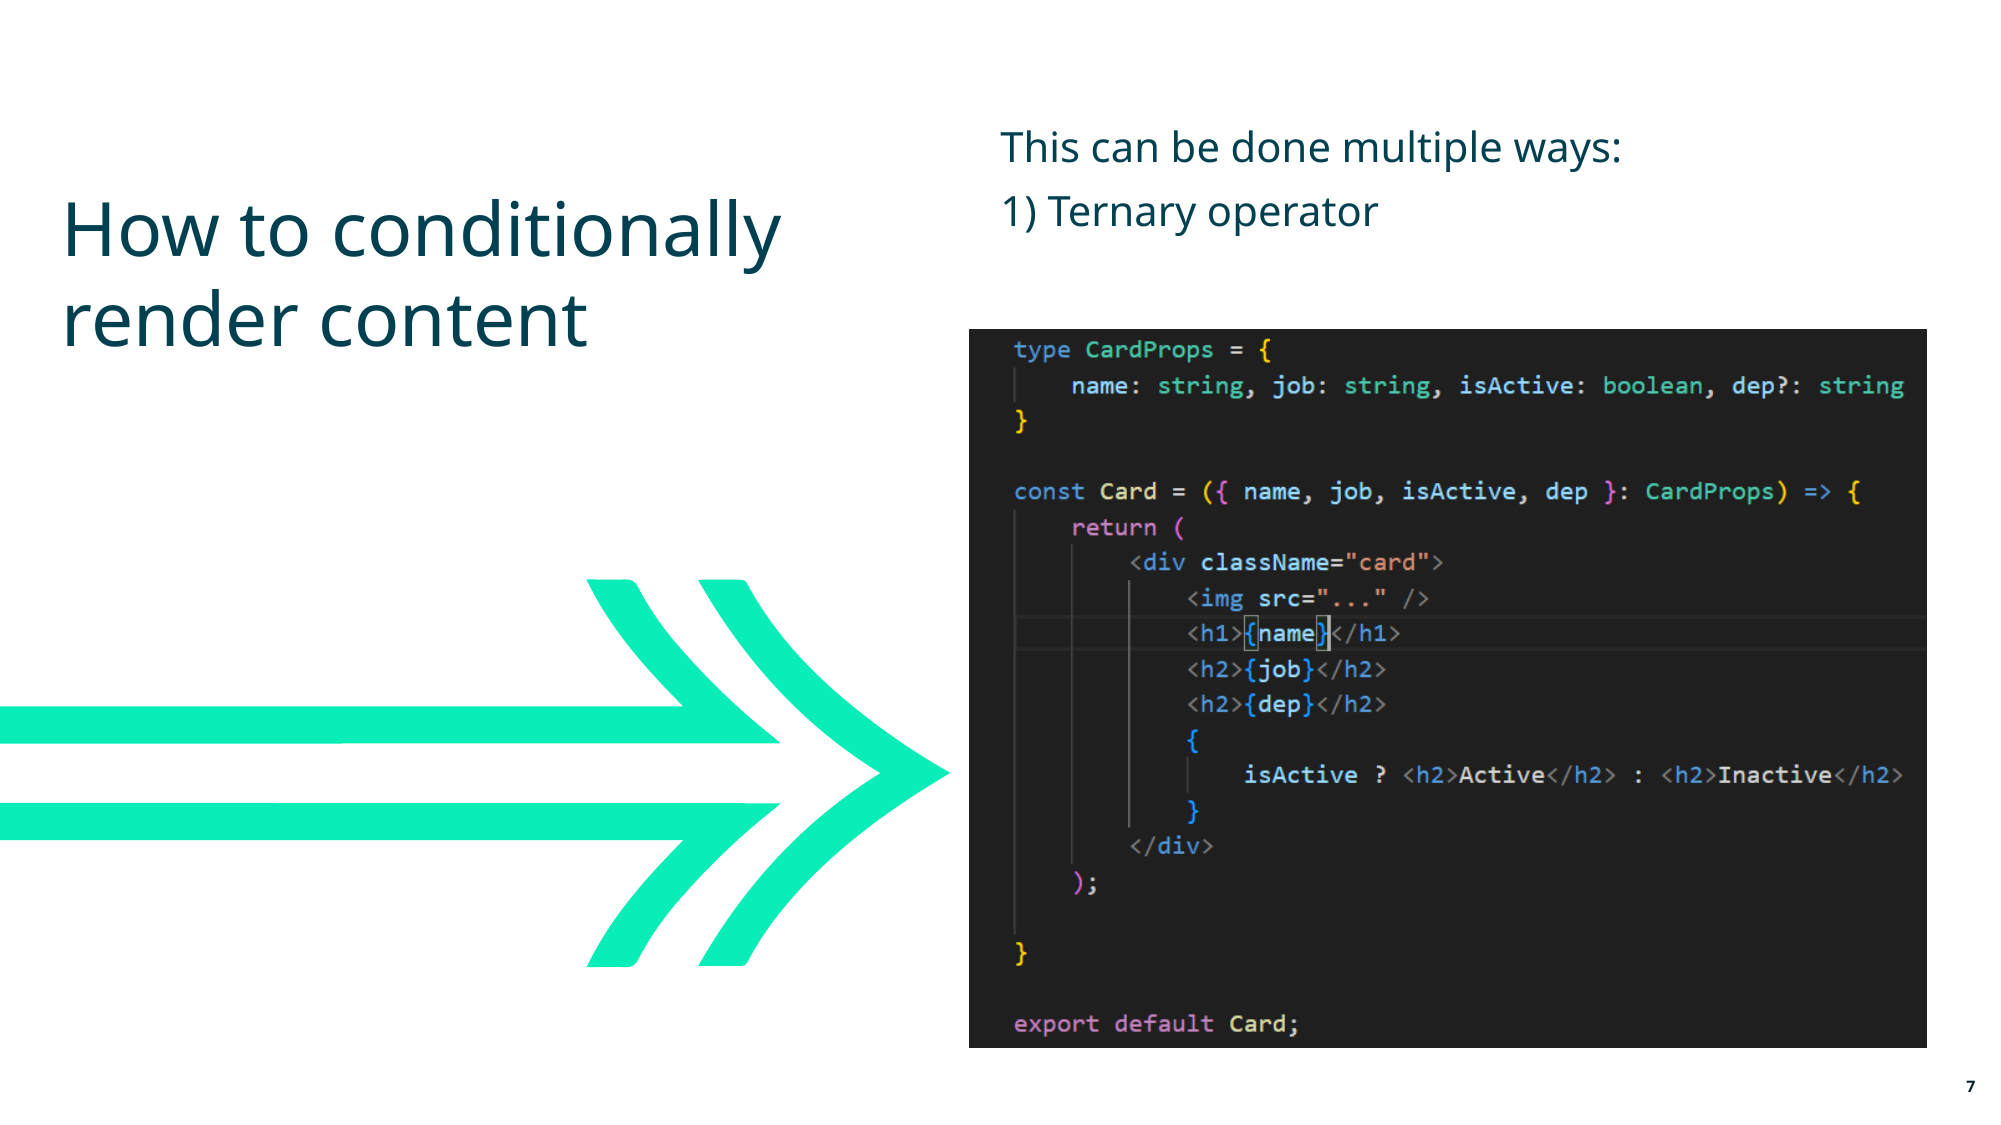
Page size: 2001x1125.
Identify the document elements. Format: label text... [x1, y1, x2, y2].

picture [969, 329, 1927, 1048]
slide_number 7 [1846, 1068, 1976, 1098]
list This can be done multiple ways: 1) Ternary operator [1000, 120, 1939, 602]
list How to conditionally render content [61, 37, 899, 362]
